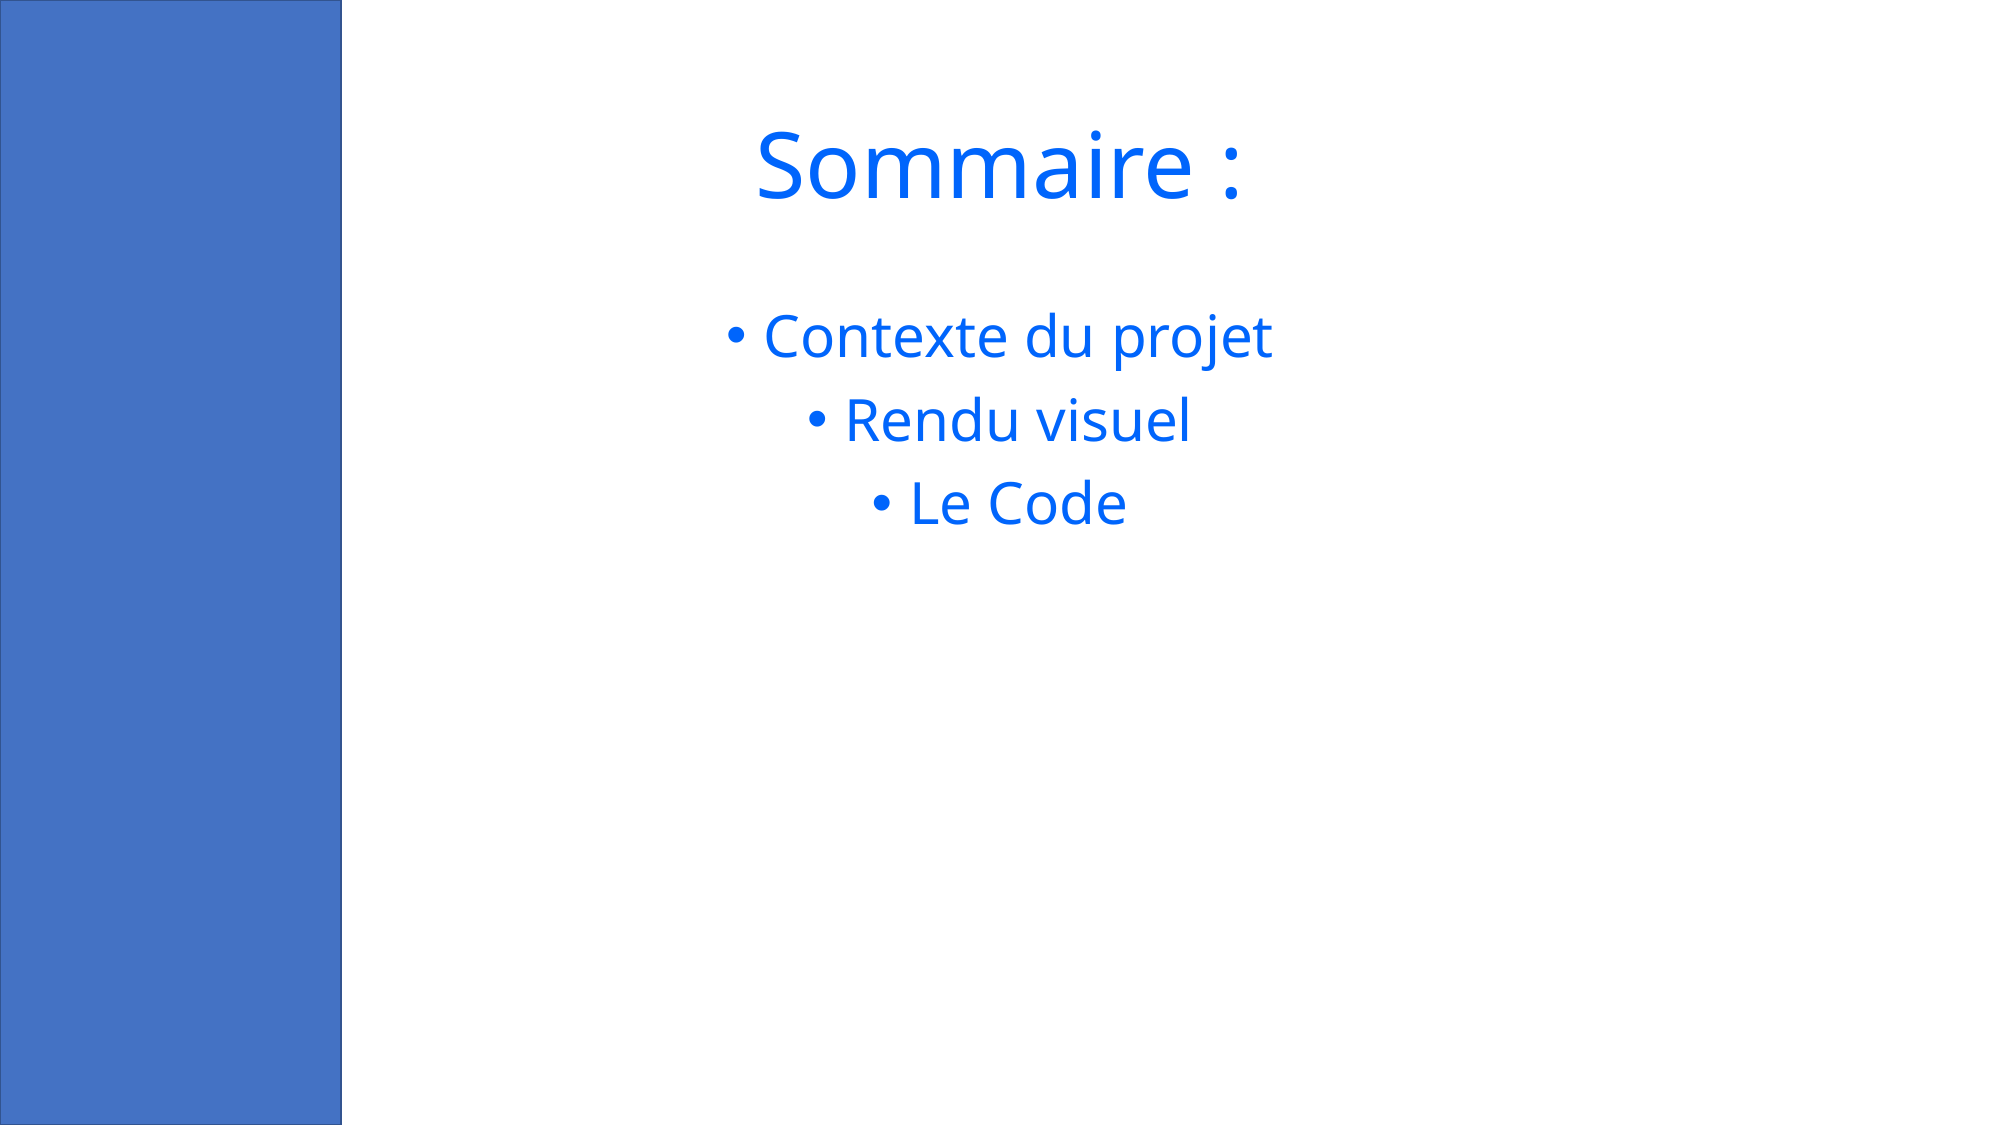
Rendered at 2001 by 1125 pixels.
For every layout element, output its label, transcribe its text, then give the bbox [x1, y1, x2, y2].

title Sommaire : [342, 59, 1863, 278]
text_box [0, 0, 342, 1125]
list Contexte du projet Rendu visuel Le Code [342, 299, 1863, 1014]
